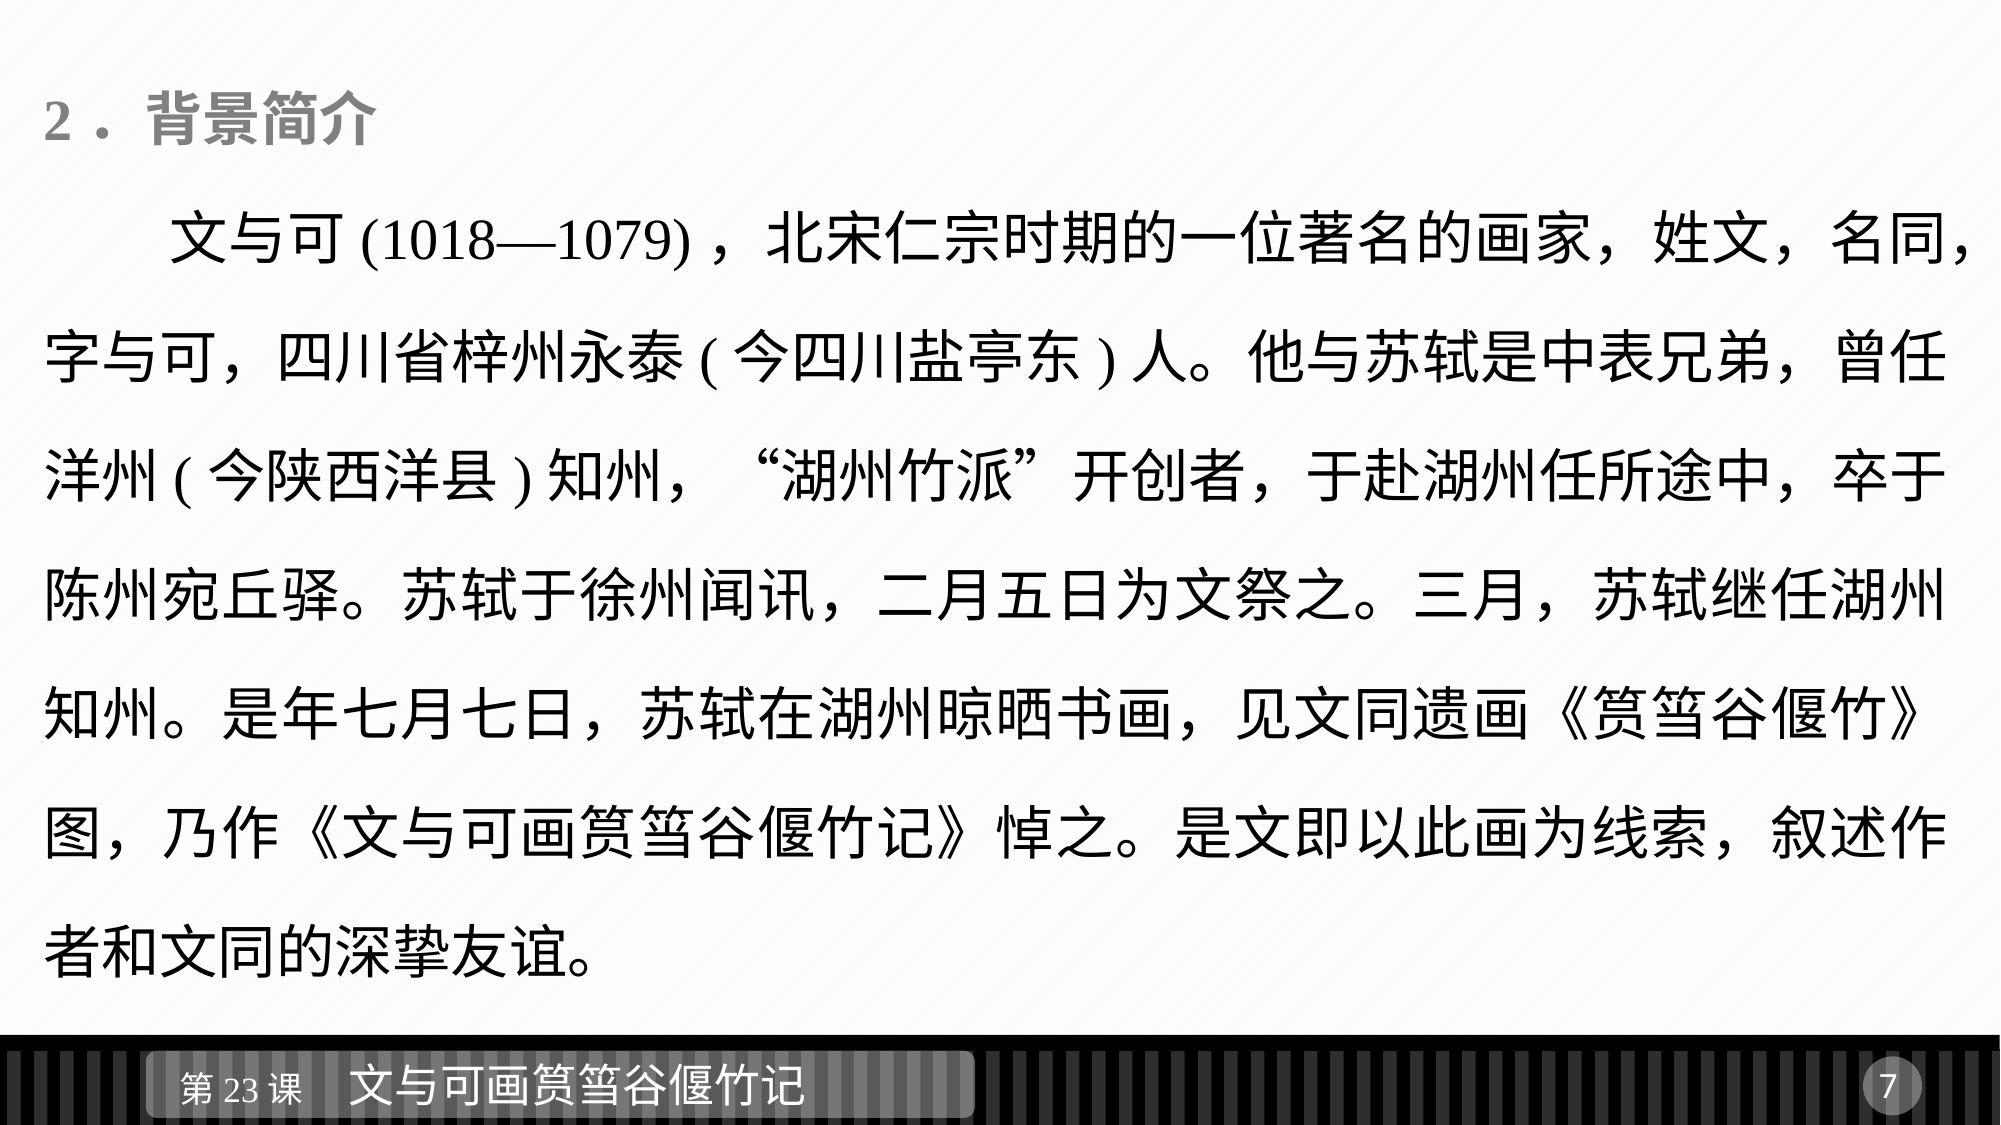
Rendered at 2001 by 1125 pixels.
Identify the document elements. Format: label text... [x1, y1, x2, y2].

text_box 2．背景简介 文与可(1018—1079)，北宋仁宗时期的一位著名的画家，姓文，名同，字与可，四川省梓州永泰(今四川盐亭东)人。他与苏轼是中表兄弟，曾任洋州(今陕西洋县)知州，“湖州竹派”开创者，于赴湖州任所途中，卒于陈州宛丘驿。苏轼于徐州闻讯，二月五日为文祭之。三月，苏轼继任湖州知州。是年七月七日，苏轼在湖州晾晒书画，见文同遗画《筼筜谷偃竹》图，乃作《文与可画筼筜谷偃竹记》悼之。是文即以此画为线索，叙述作者和文同的深挚友谊。 [28, 26, 1963, 993]
